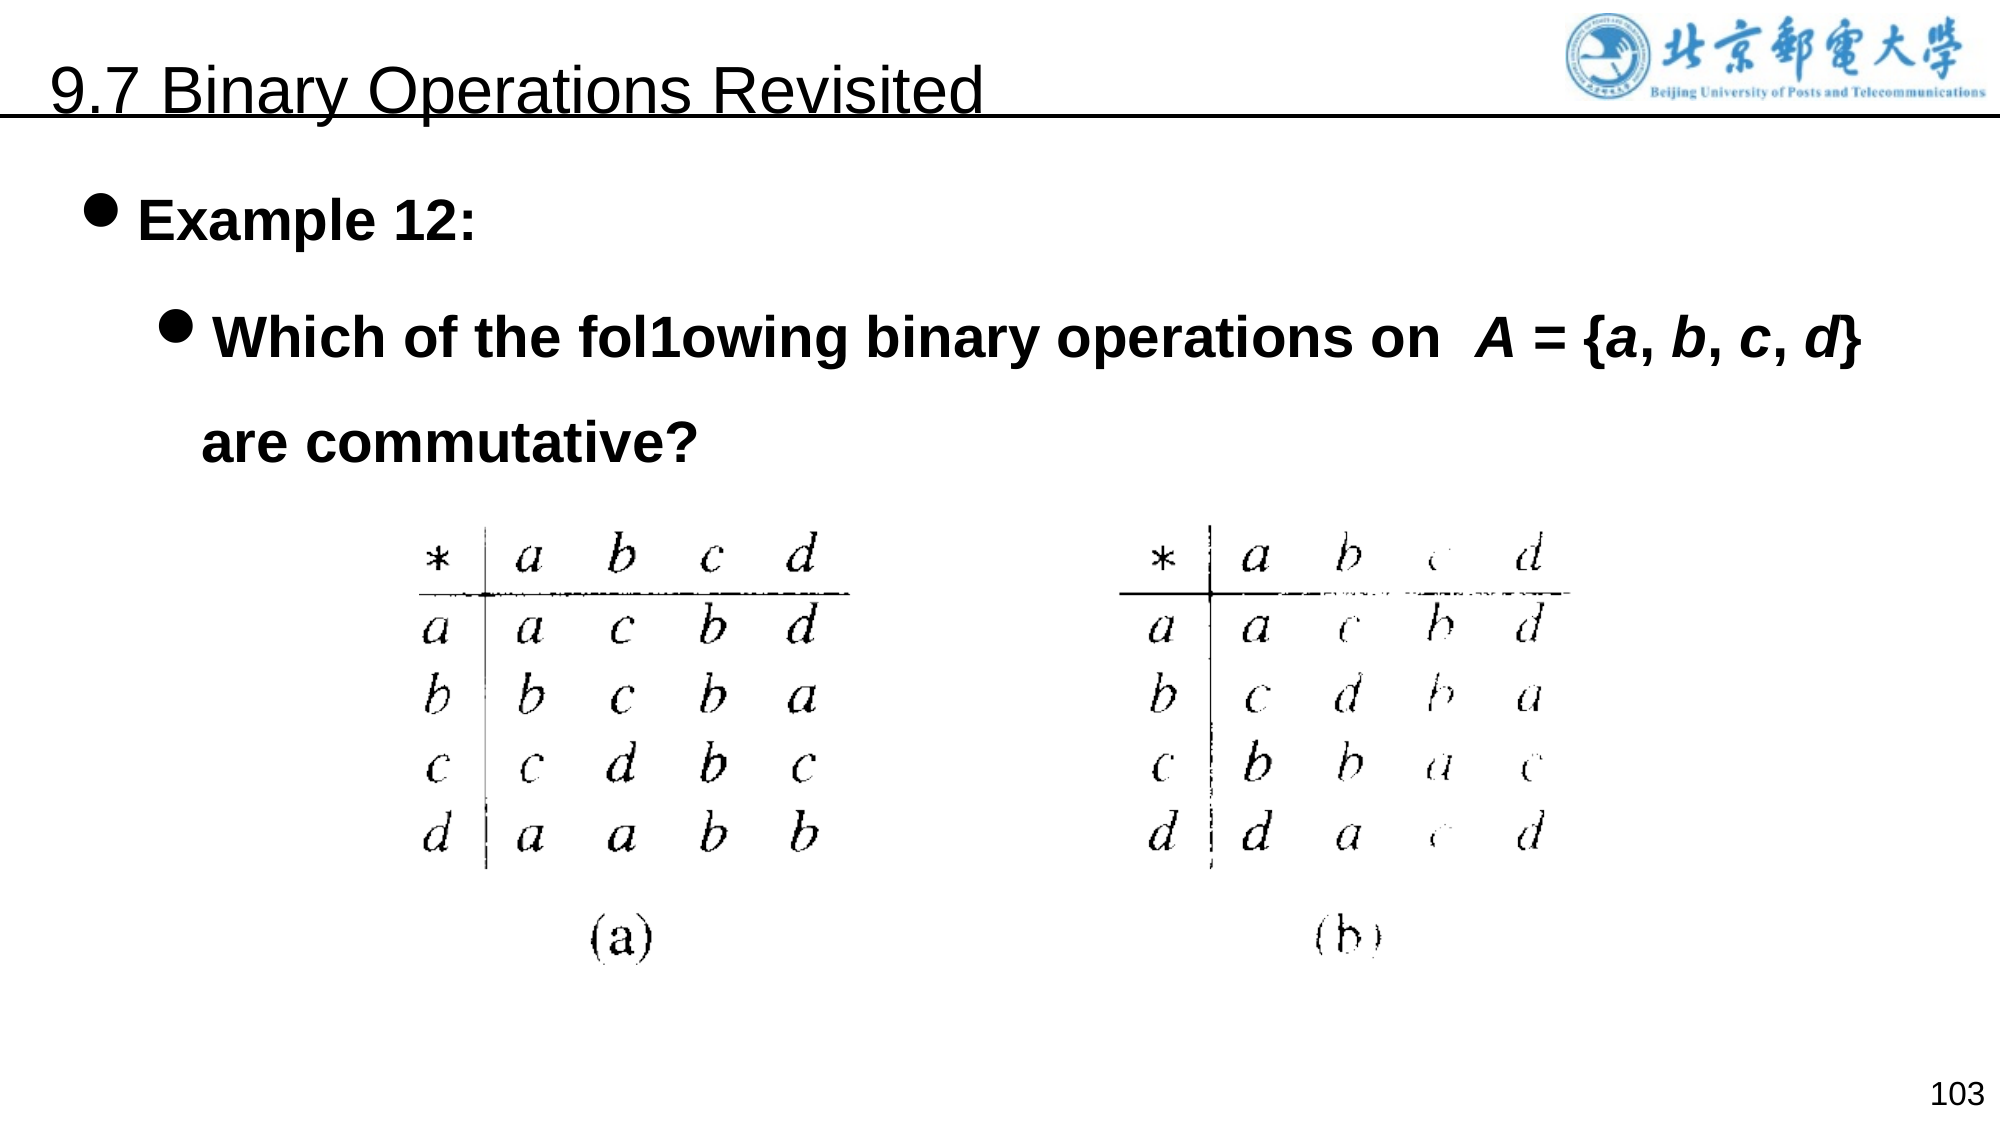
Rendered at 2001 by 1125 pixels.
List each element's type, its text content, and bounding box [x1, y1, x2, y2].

picture [1849, 13, 1988, 101]
picture [419, 519, 1580, 966]
text_box Example 12: Which of the fol1owing binary operations on A = {a, b, c, d} are commutative? [64, 140, 1935, 1093]
text_box 9.7 Binary Operations Revisited [34, 0, 1849, 135]
